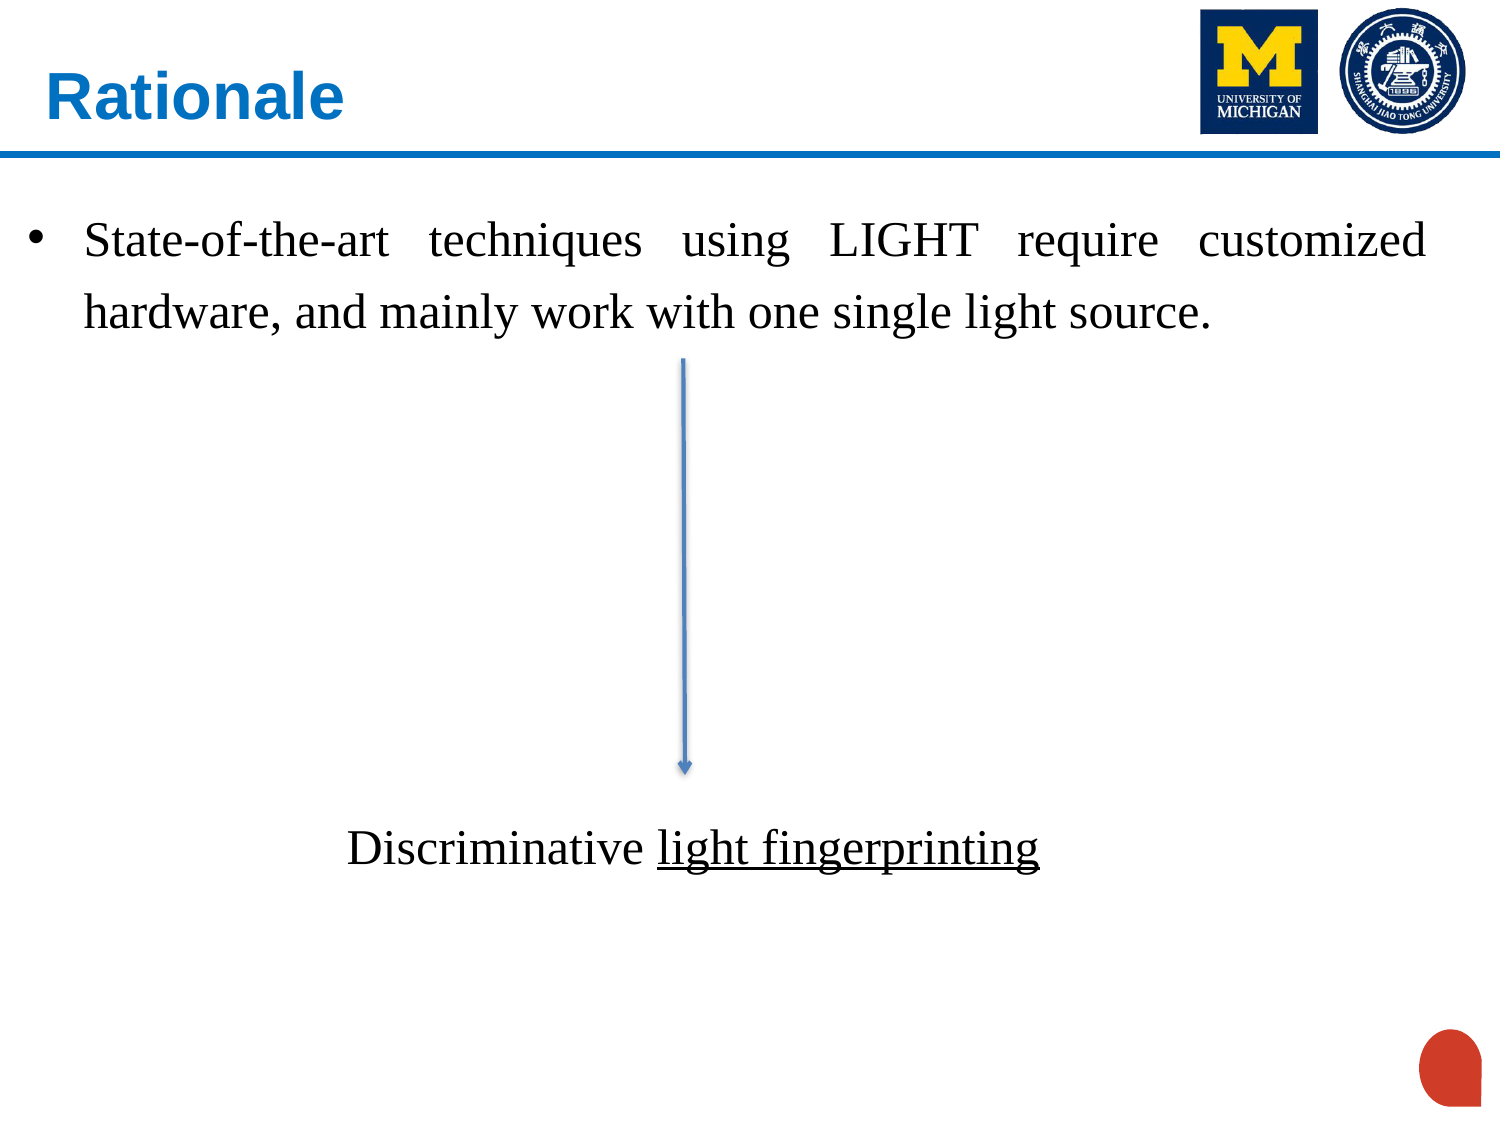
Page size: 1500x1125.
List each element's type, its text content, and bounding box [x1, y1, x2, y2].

picture [1149, 155, 1500, 312]
text_box Discriminative light fingerprinting [331, 794, 1122, 882]
text_box 5 [1419, 1029, 1482, 1107]
text_box Rationale [12, 45, 740, 141]
picture [1149, 0, 1500, 154]
text_box State-of-the-art techniques using LIGHT require customized hardware, and mainly work with one single light source. [12, 187, 1443, 347]
